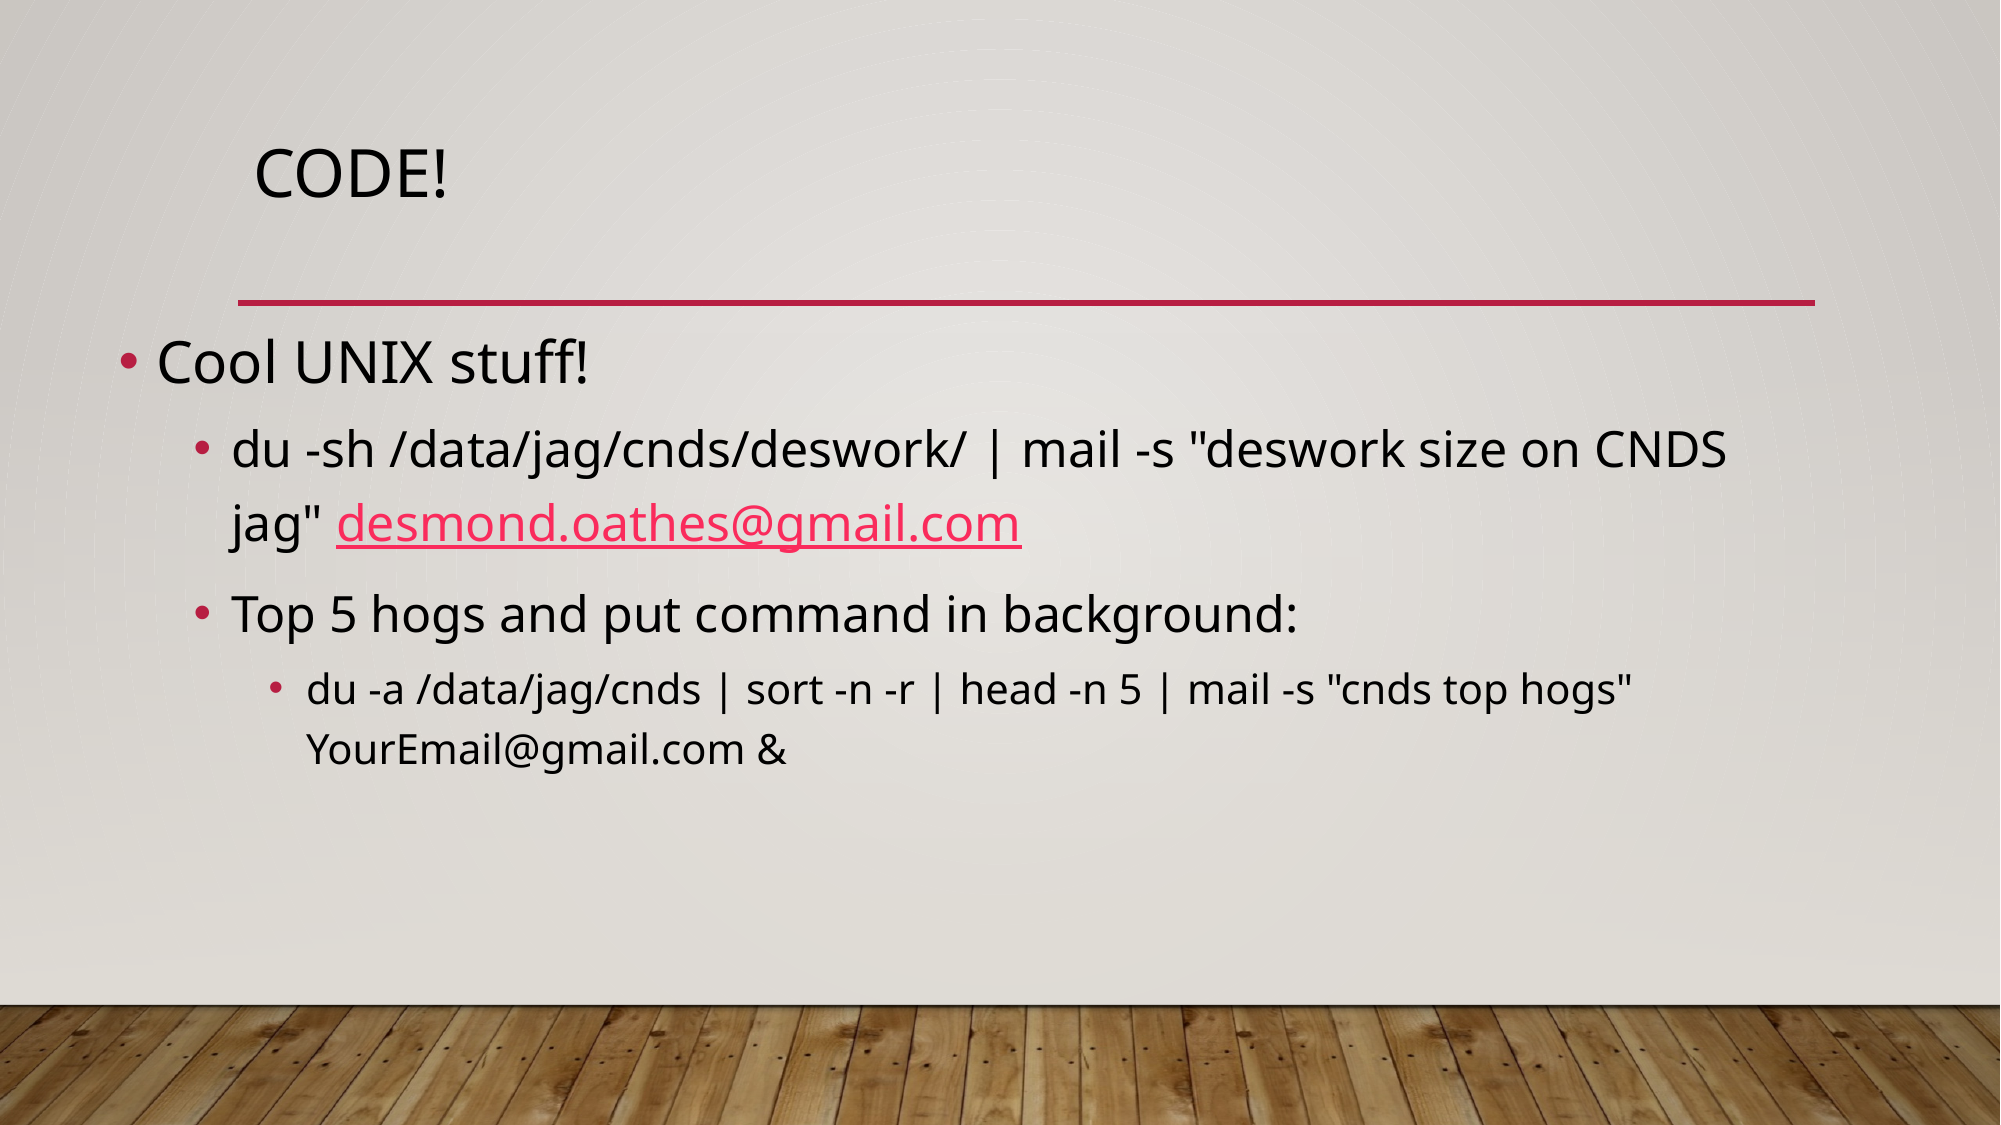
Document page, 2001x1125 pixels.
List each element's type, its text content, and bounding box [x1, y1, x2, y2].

title Code! [238, 131, 1814, 304]
list Cool UNIX stuff! du -sh /data/jag/cnds/deswork/ | mail -s "deswork size on CNDS jag" desmond.oathes@gmail.com Top 5 hogs and put command in background: du -a /data/jag/cnds | sort -n -r | head -n 5 | mail -s "cnds top hogs" YourEmail@gmail.com & [103, 304, 1814, 897]
picture [0, 1005, 2000, 1125]
